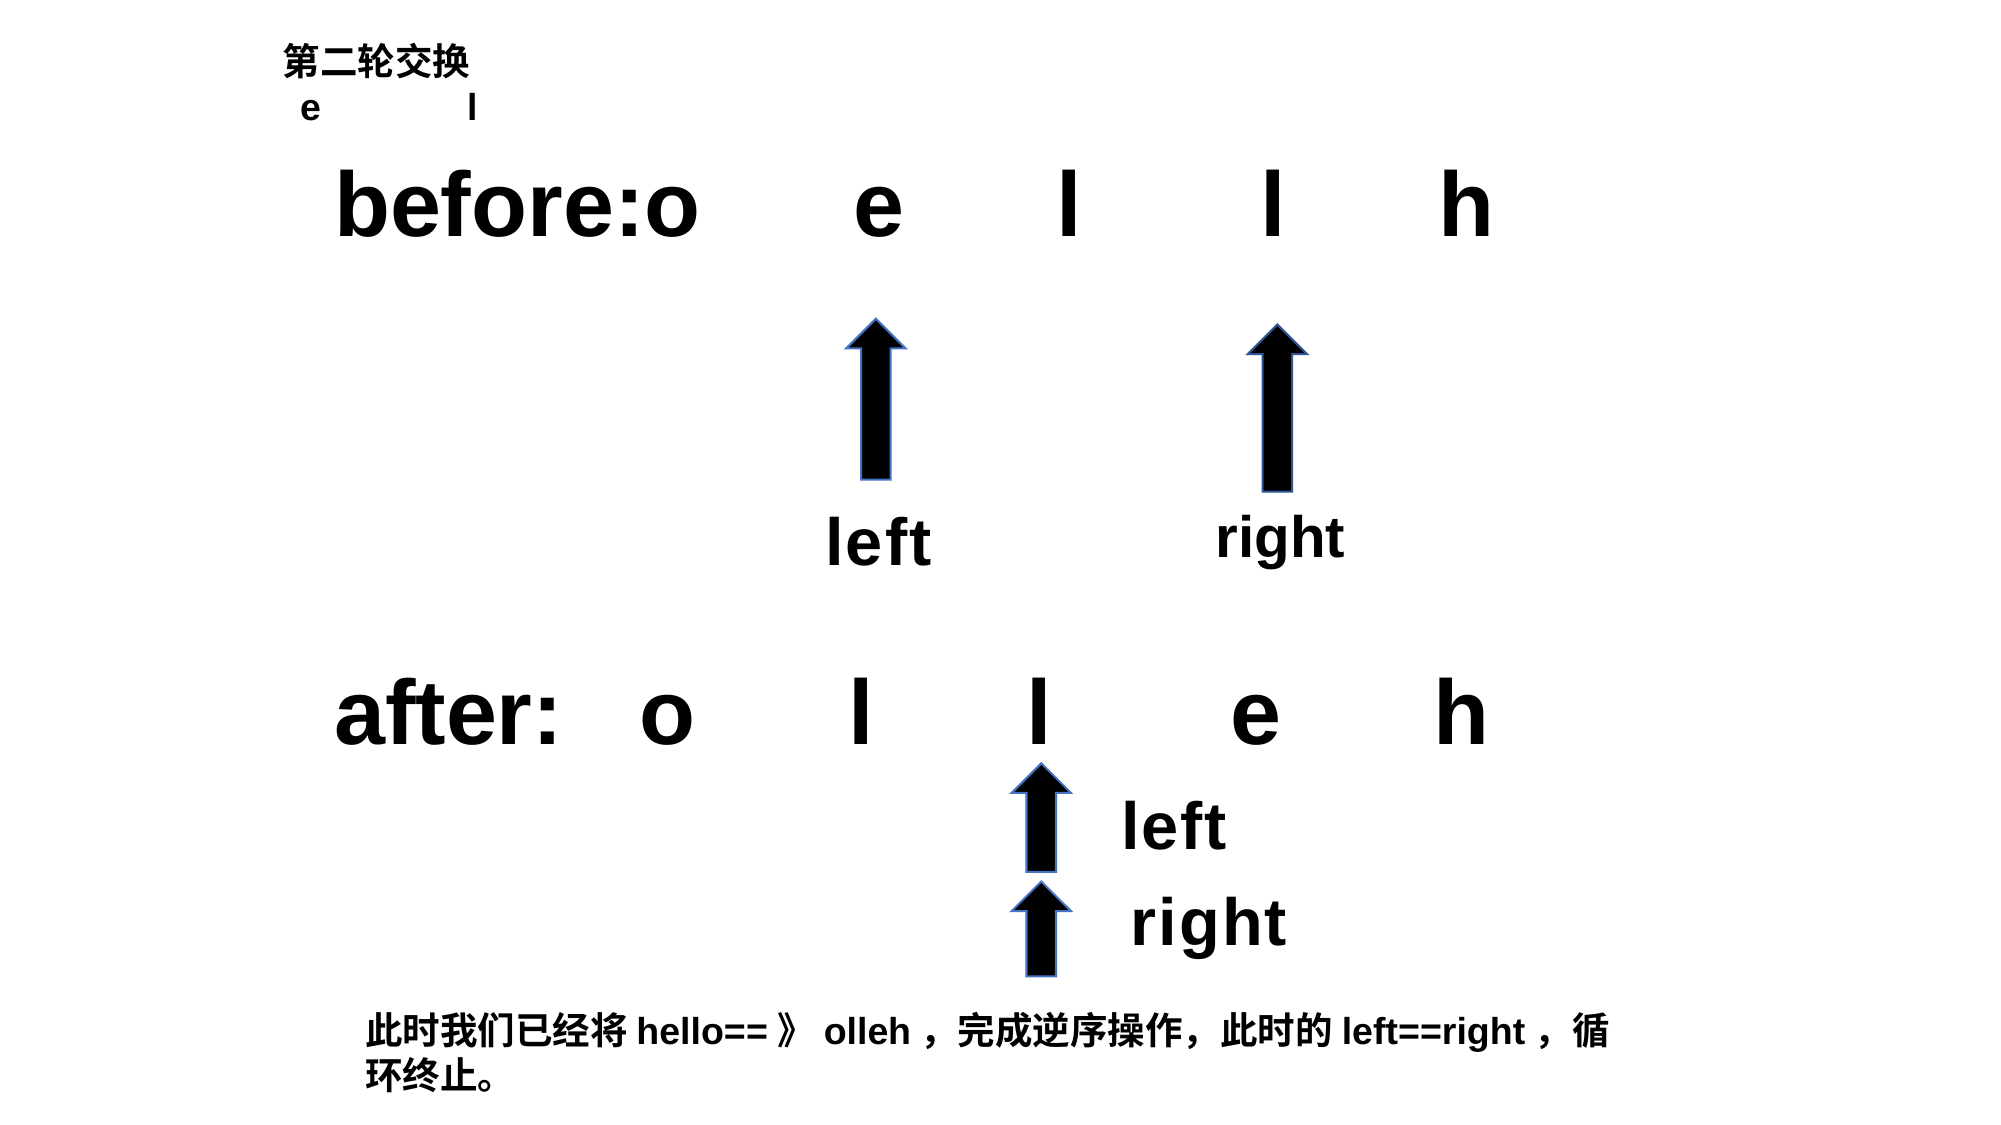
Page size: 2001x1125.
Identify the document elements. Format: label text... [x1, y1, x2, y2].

text_box [1009, 761, 1074, 873]
text_box after: o l l e h [319, 645, 1672, 770]
text_box 第二轮交换 e l [267, 30, 500, 181]
text_box 此时我们已经将hello==》olleh，完成逆序操作，此时的left==right，循环终止。 [350, 999, 1662, 1105]
text_box left [1106, 775, 1295, 871]
text_box right [1116, 871, 1346, 967]
text_box [1009, 880, 1074, 978]
text_box before:o e l l h [319, 137, 1672, 262]
text_box [1245, 323, 1310, 491]
text_box right [1200, 491, 1377, 577]
text_box left [810, 491, 1033, 587]
text_box [843, 317, 908, 481]
